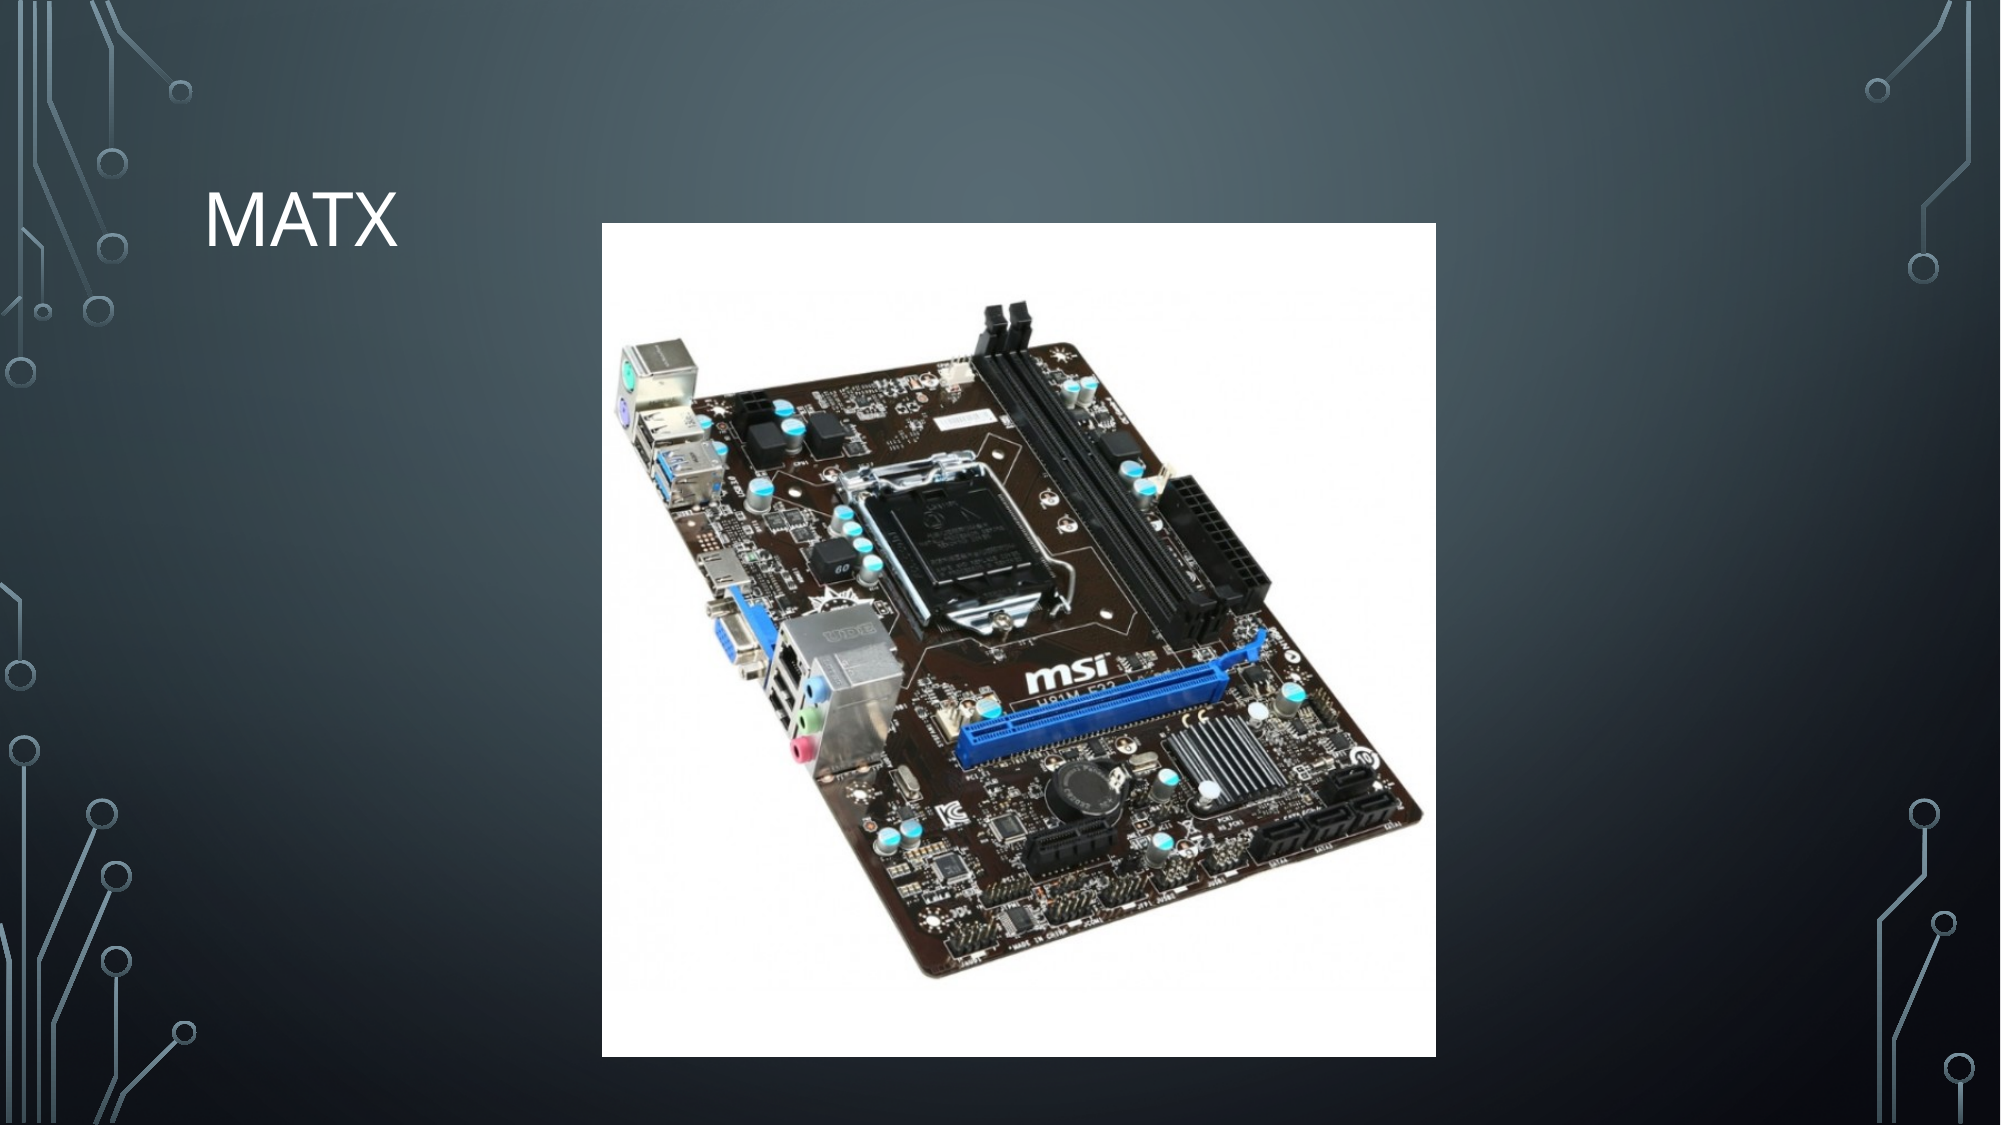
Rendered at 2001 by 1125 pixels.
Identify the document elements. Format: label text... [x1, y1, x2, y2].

title mATX [187, 101, 1813, 344]
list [602, 223, 1436, 1057]
